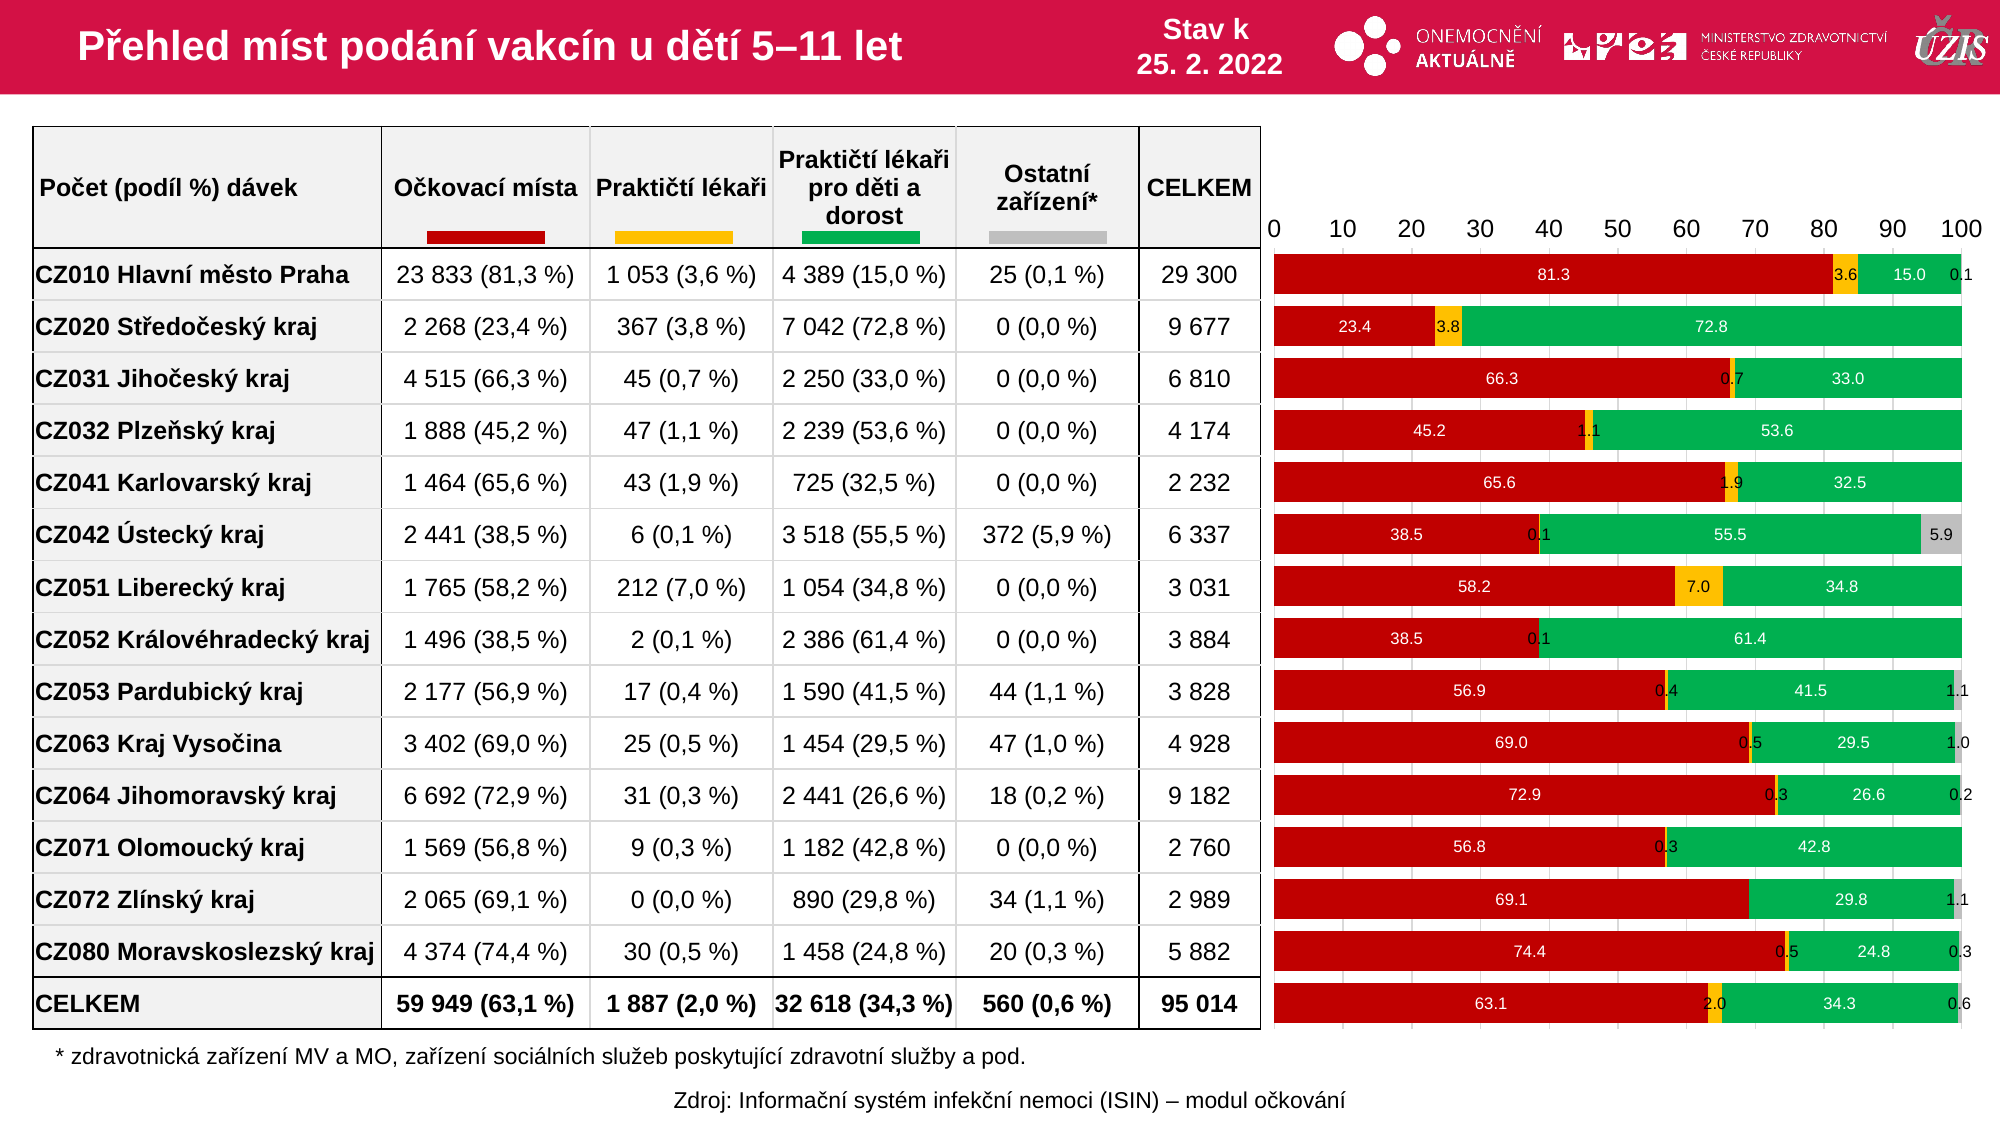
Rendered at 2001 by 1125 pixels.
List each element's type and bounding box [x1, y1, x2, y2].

table_cell [34, 874, 381, 924]
table_header [591, 127, 772, 247]
table_cell [591, 822, 772, 872]
table_header [957, 127, 1138, 247]
table_cell [1140, 770, 1256, 820]
table_cell [382, 770, 589, 820]
table_cell [1140, 457, 1256, 508]
chart [1256, 106, 1994, 1050]
table_cell [382, 613, 589, 664]
table_cell [774, 978, 955, 1028]
table_cell [382, 718, 589, 768]
table_cell [34, 405, 381, 455]
table_cell [591, 926, 772, 976]
table_cell [774, 770, 955, 820]
table_cell [774, 666, 955, 716]
table_cell [382, 822, 589, 872]
table_cell [591, 509, 772, 560]
table_cell [591, 770, 772, 820]
table_cell [382, 666, 589, 716]
table_cell [774, 874, 955, 924]
table_cell [382, 509, 589, 560]
table_cell [957, 666, 1138, 716]
table_cell [1140, 301, 1256, 351]
table_cell [34, 613, 381, 664]
table_cell [1140, 666, 1256, 716]
table_cell [382, 561, 589, 612]
table_cell [957, 822, 1138, 872]
table_cell [591, 874, 772, 924]
table_cell [34, 926, 381, 976]
table_cell [1140, 874, 1256, 924]
text_box [1092, 2, 1329, 88]
table_cell [591, 405, 772, 455]
table_cell [34, 666, 381, 716]
table_cell [1140, 613, 1256, 664]
table_cell [957, 509, 1138, 560]
table_cell [1140, 561, 1256, 612]
table_cell [591, 561, 772, 612]
title [62, 0, 1252, 95]
table_cell [34, 978, 381, 1028]
table_cell [34, 301, 381, 351]
table_cell [34, 457, 381, 508]
table_cell [774, 509, 955, 560]
table_cell [957, 926, 1138, 976]
table_cell [34, 770, 381, 820]
table_header [1140, 127, 1256, 247]
table_cell [774, 301, 955, 351]
table_cell [34, 822, 381, 872]
picture [1915, 15, 1989, 66]
table_cell [957, 613, 1138, 664]
table_cell [591, 457, 772, 508]
table_cell [957, 249, 1138, 299]
picture [1563, 31, 1888, 60]
table_cell [774, 405, 955, 455]
table_cell [1140, 353, 1256, 403]
picture [1334, 16, 1542, 76]
table_cell [382, 874, 589, 924]
table_cell [957, 457, 1138, 508]
table_cell [591, 666, 772, 716]
table_cell [591, 718, 772, 768]
table_cell [774, 457, 955, 508]
table_cell [957, 405, 1138, 455]
table_header [34, 127, 381, 247]
table_header [774, 127, 955, 247]
table_cell [382, 926, 589, 976]
table_cell [382, 353, 589, 403]
table_cell [34, 353, 381, 403]
table_cell [774, 249, 955, 299]
table_cell [774, 822, 955, 872]
table_cell [591, 249, 772, 299]
table_cell [1140, 822, 1256, 872]
table_cell [34, 249, 381, 299]
table_cell [774, 926, 955, 976]
table_cell [957, 301, 1138, 351]
table_cell [1140, 509, 1256, 560]
table_cell [957, 770, 1138, 820]
table_cell [1140, 718, 1256, 768]
table_cell [1140, 978, 1256, 1028]
table_cell [774, 353, 955, 403]
table_cell [382, 457, 589, 508]
table_cell [774, 561, 955, 612]
table_cell [1140, 926, 1256, 976]
table_cell [957, 978, 1138, 1028]
table_cell [34, 509, 381, 560]
table_header [382, 127, 589, 247]
table_cell [1140, 249, 1256, 299]
table_cell [34, 561, 381, 612]
table_cell [1140, 405, 1256, 455]
table_cell [382, 249, 589, 299]
table_cell [591, 301, 772, 351]
table_cell [957, 718, 1138, 768]
table_cell [34, 718, 381, 768]
table_cell [382, 978, 589, 1028]
table_cell [382, 301, 589, 351]
table_cell [957, 874, 1138, 924]
table_cell [591, 613, 772, 664]
text_box [40, 1033, 1077, 1077]
table_cell [591, 978, 772, 1028]
table_cell [382, 405, 589, 455]
text_box [658, 1078, 1362, 1121]
table_cell [591, 353, 772, 403]
table_cell [957, 353, 1138, 403]
table_cell [957, 561, 1138, 612]
table_cell [774, 613, 955, 664]
table_cell [774, 718, 955, 768]
